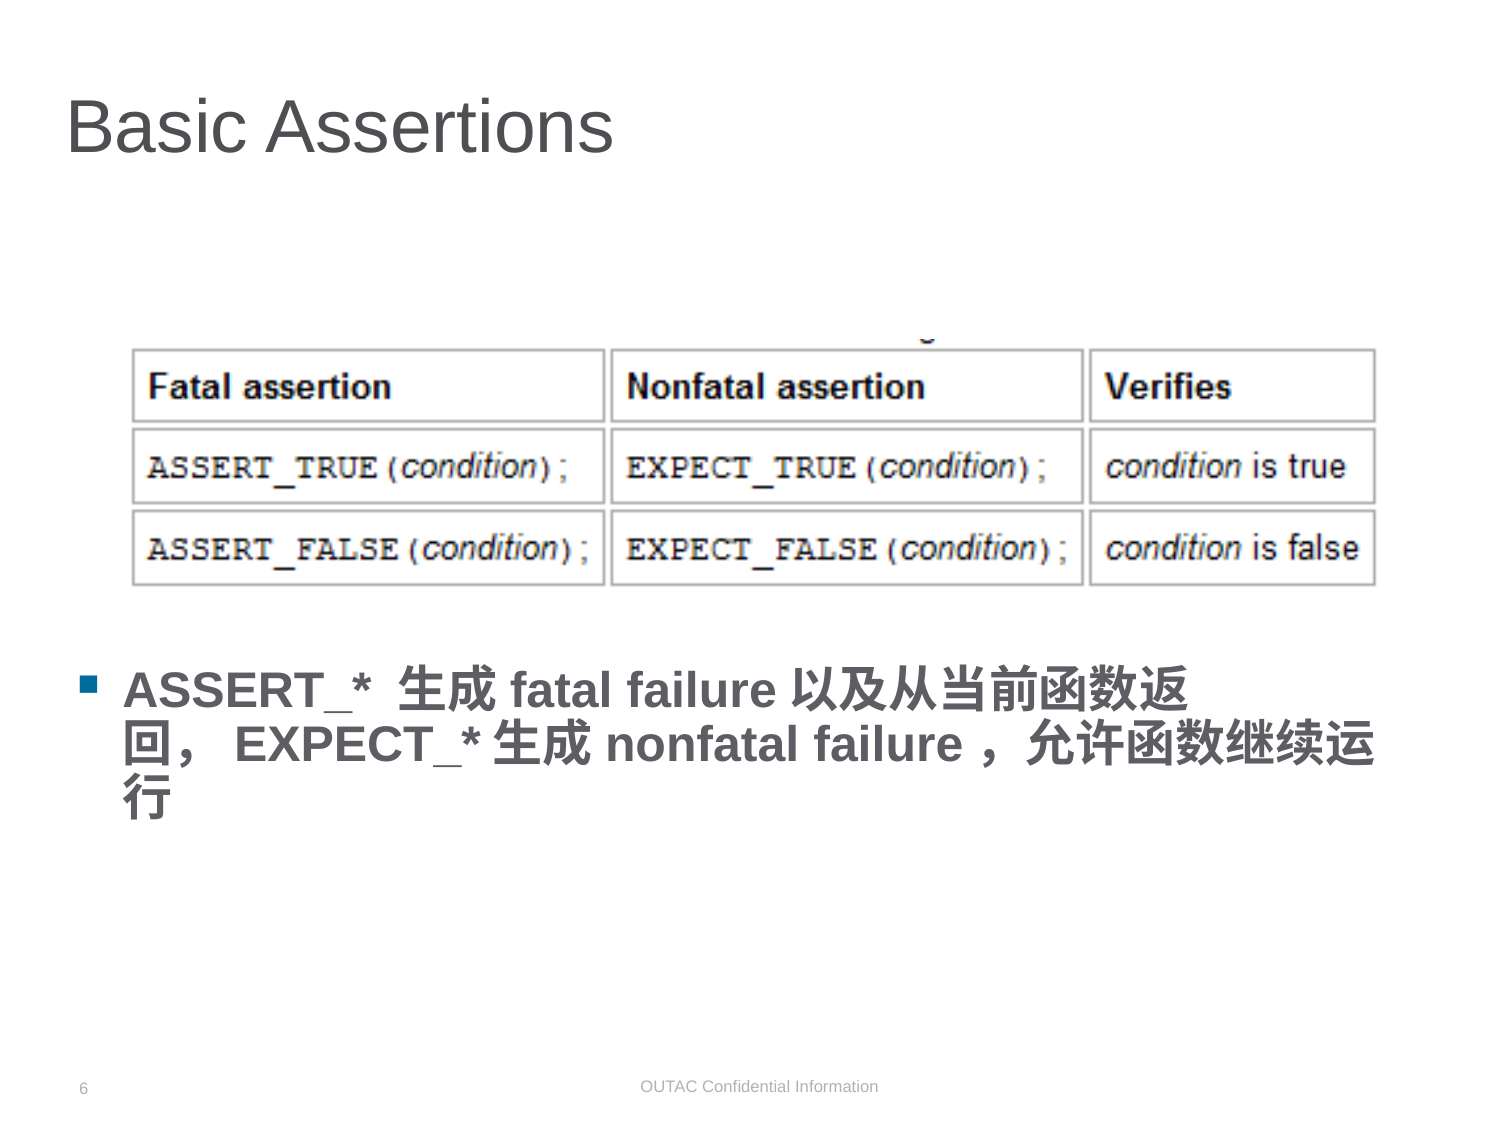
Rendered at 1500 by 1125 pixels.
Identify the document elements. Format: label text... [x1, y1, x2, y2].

list ASSERT_* 生成fatal failure以及从当前函数返回，EXPECT_*生成nonfatal failure，允许函数继续运行 [62, 256, 1438, 1038]
slide_number 6 [64, 1070, 415, 1111]
title Basic Assertions [50, 24, 1450, 175]
picture [116, 339, 1395, 601]
